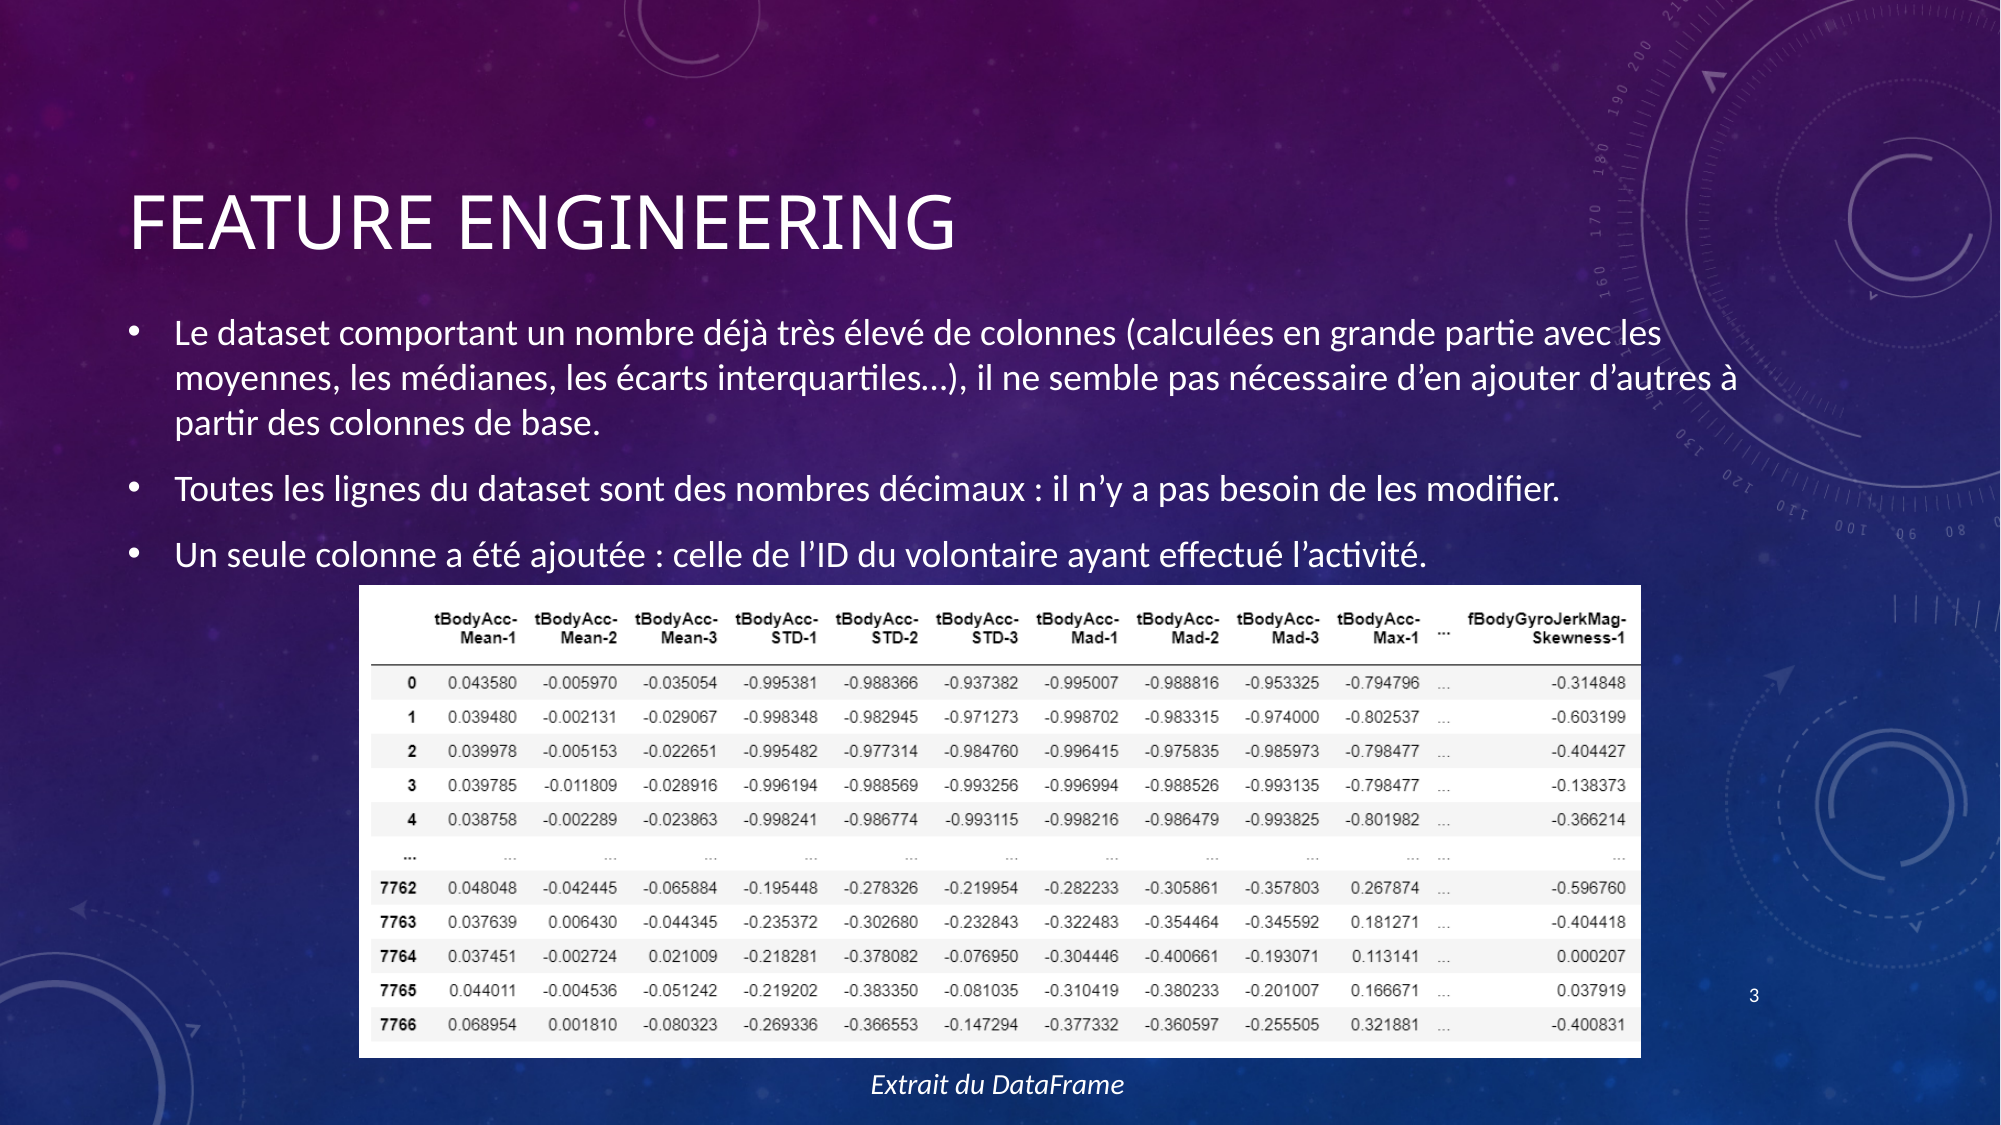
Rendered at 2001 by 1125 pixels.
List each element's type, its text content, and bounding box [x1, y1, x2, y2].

picture [0, 0, 2001, 1125]
title Feature engineering [112, 99, 1775, 297]
slide_number 3 [1684, 963, 1775, 1025]
text_box Extrait du DataFrame [855, 1069, 1145, 1108]
list Le dataset comportant un nombre déjà très élevé de colonnes (calculées en grande partie avec les moyennes, les médianes, les écarts interquartiles…), il ne semble pas nécessaire d’en ajouter d’autres à partir des colonnes de base. Toutes les lignes du dataset sont des nombres décimaux : il n’y a pas besoin de les modifier. Un seule colonne a été ajoutée : celle de l’ID du volontaire ayant effectué l’activité. [112, 297, 1775, 586]
